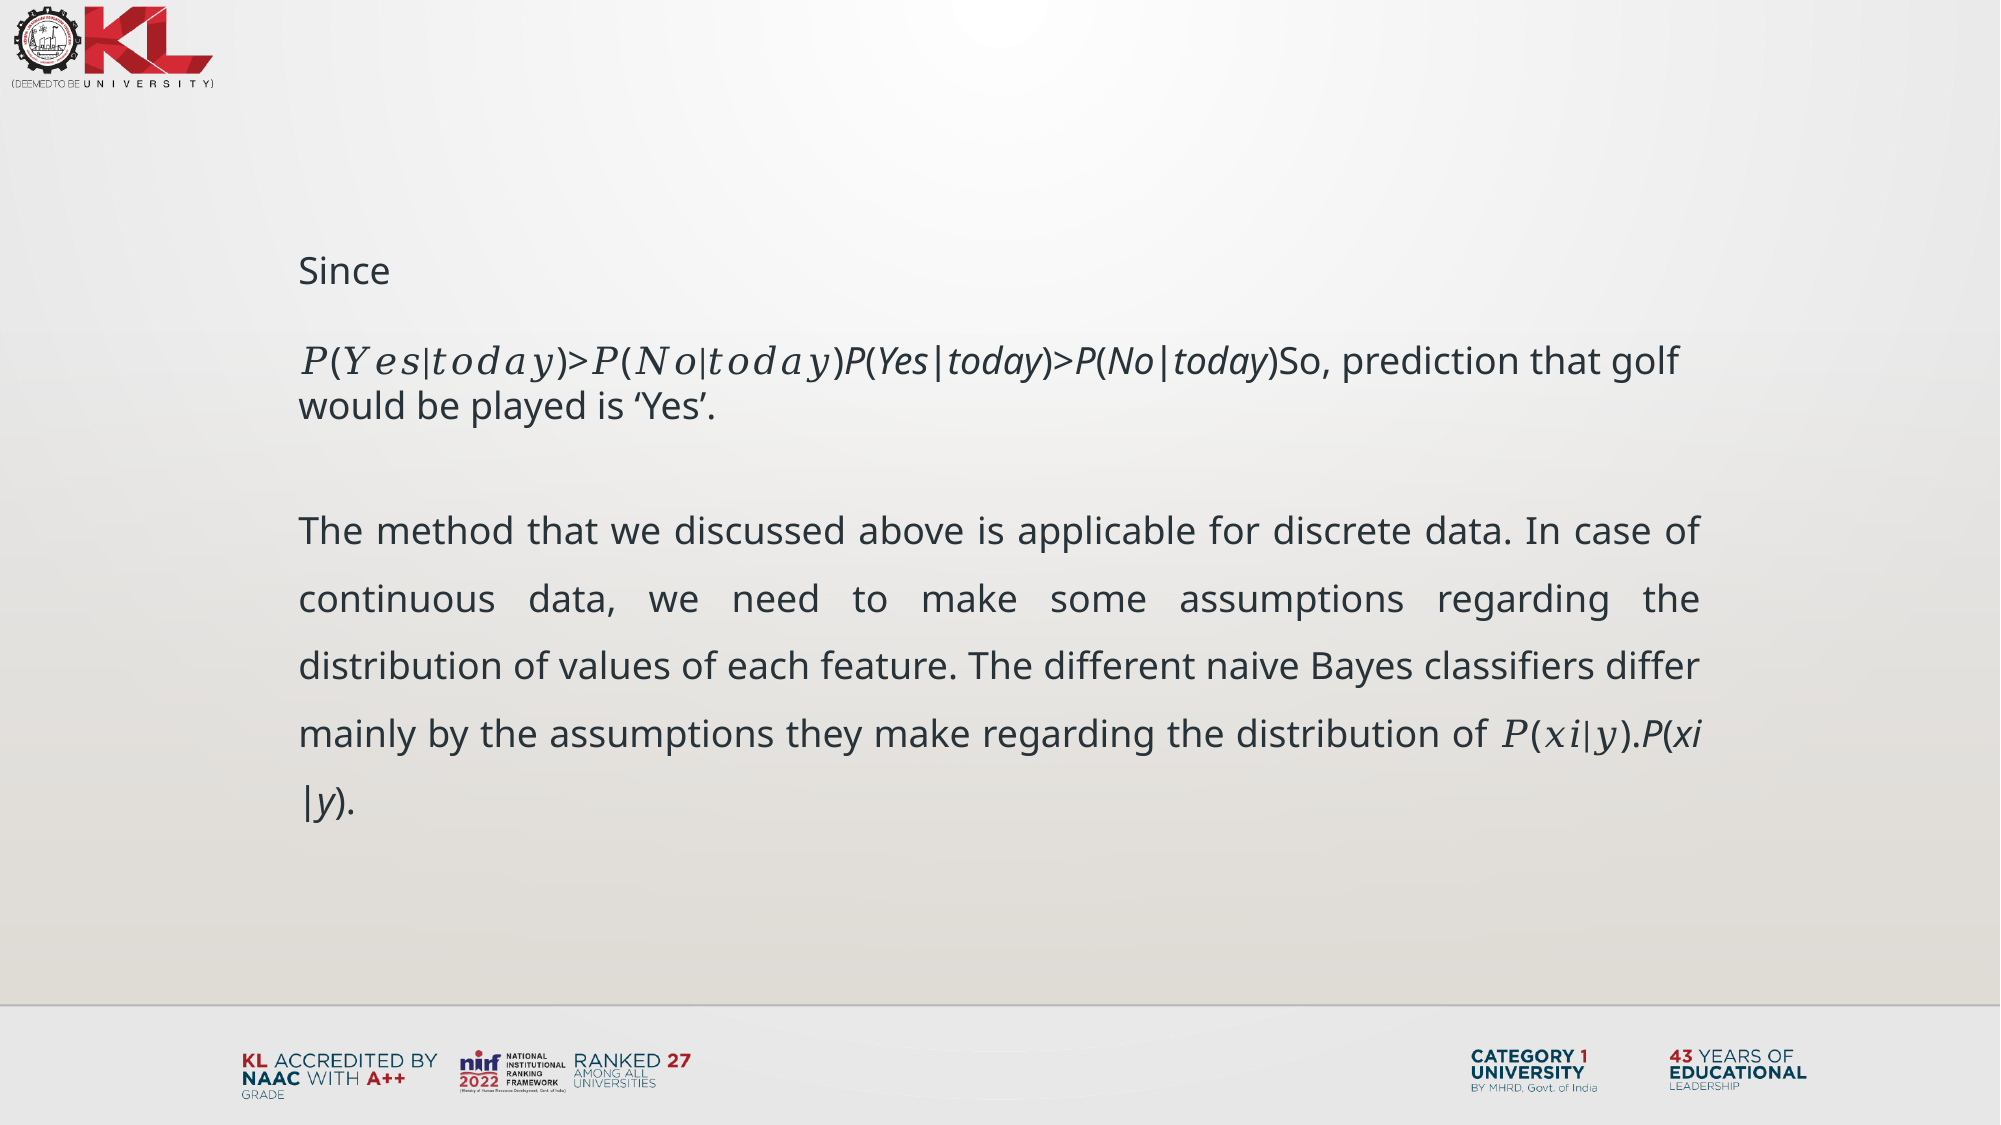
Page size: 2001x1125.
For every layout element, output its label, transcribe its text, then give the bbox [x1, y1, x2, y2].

text_box The method that we discussed above is applicable for discrete data. In case of continuous data, we need to make some assumptions regarding the distribution of values of each feature. The different naive Bayes classifiers differ mainly by the assumptions they make regarding the distribution of 𝑃(𝑥𝑖∣𝑦).P(xi​∣y). [283, 477, 1717, 830]
picture [238, 1045, 716, 1103]
picture [12, 5, 213, 88]
picture [1447, 1045, 1814, 1101]
text_box Since 𝑃(𝑌𝑒𝑠∣𝑡𝑜𝑑𝑎𝑦)>𝑃(𝑁𝑜∣𝑡𝑜𝑑𝑎𝑦)P(Yes∣today)>P(No∣today)So, prediction that golf would be played is ‘Yes’. [283, 239, 1717, 435]
